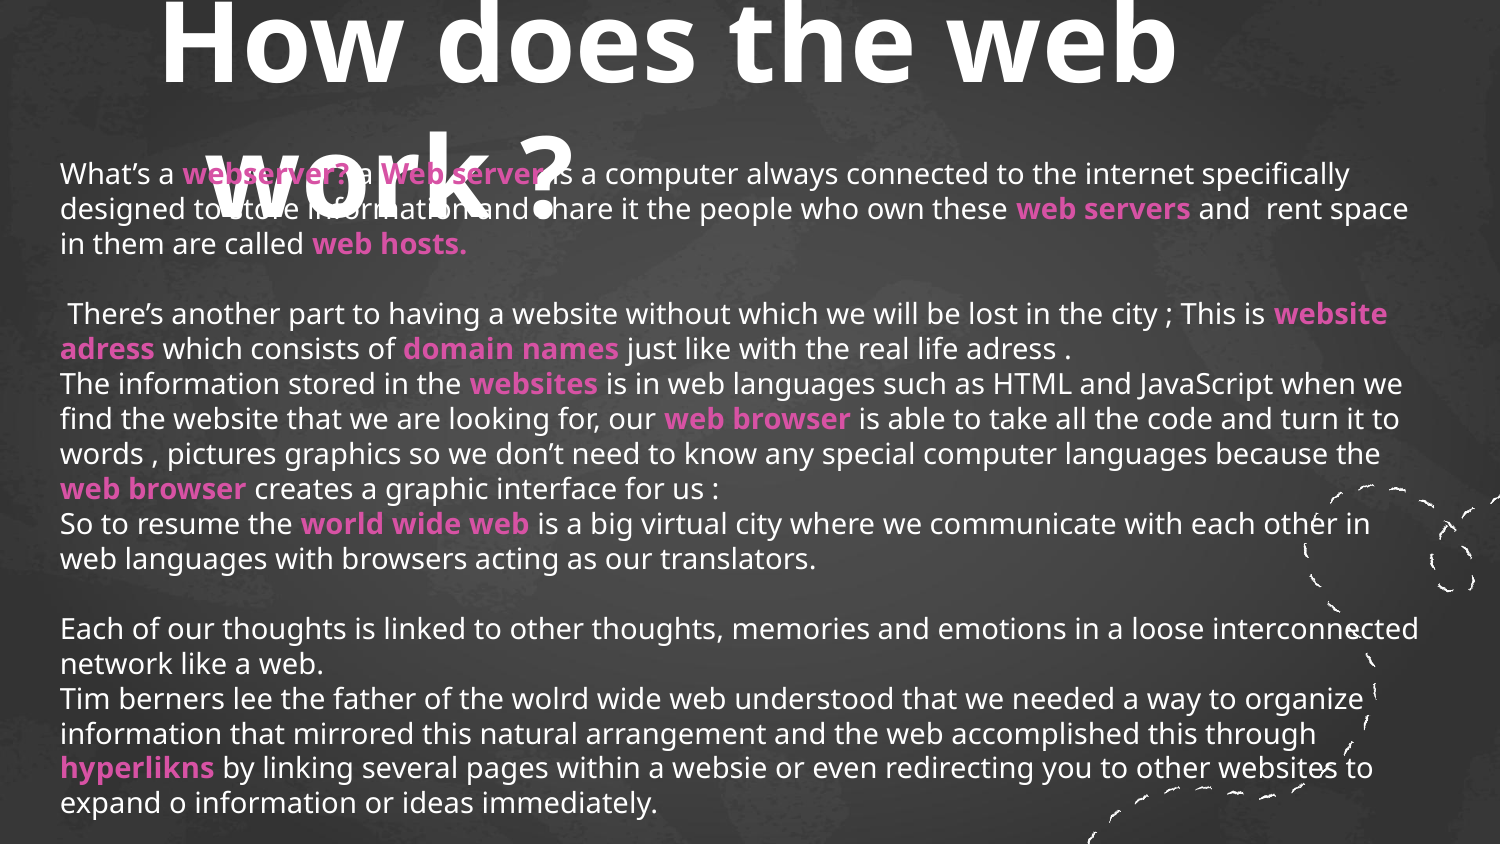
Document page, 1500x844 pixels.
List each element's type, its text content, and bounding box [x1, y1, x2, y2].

list What’s a webserver? a Web server is a computer always connected to the internet specifically designed to store information and share it the people who own these web servers and rent space in them are called web hosts. There’s another part to having a website without which we will be lost in the city ; This is website adress which consists of domain names just like with the real life adress . The information stored in the websites is in web languages such as HTML and JavaScript when we find the website that we are looking for, our web browser is able to take all the code and turn it to words , pictures graphics so we don’t need to know any special computer languages because the web browser creates a graphic interface for us : So to resume the world wide web is a big virtual city where we communicate with each other in web languages with browsers acting as our translators. Each of our thoughts is linked to other thoughts, memories and emotions in a loose interconnected network like a web. Tim berners lee the father of the wolrd wide web understood that we needed a way to organize information that mirrored this natural arrangement and the web accomplished this through hyperlikns by linking several pages within a websie or even redirecting you to other websites to expand o information or ideas immediately. [44, 140, 1445, 844]
title How does the web work ? [115, 65, 1382, 140]
picture [0, 0, 1500, 844]
